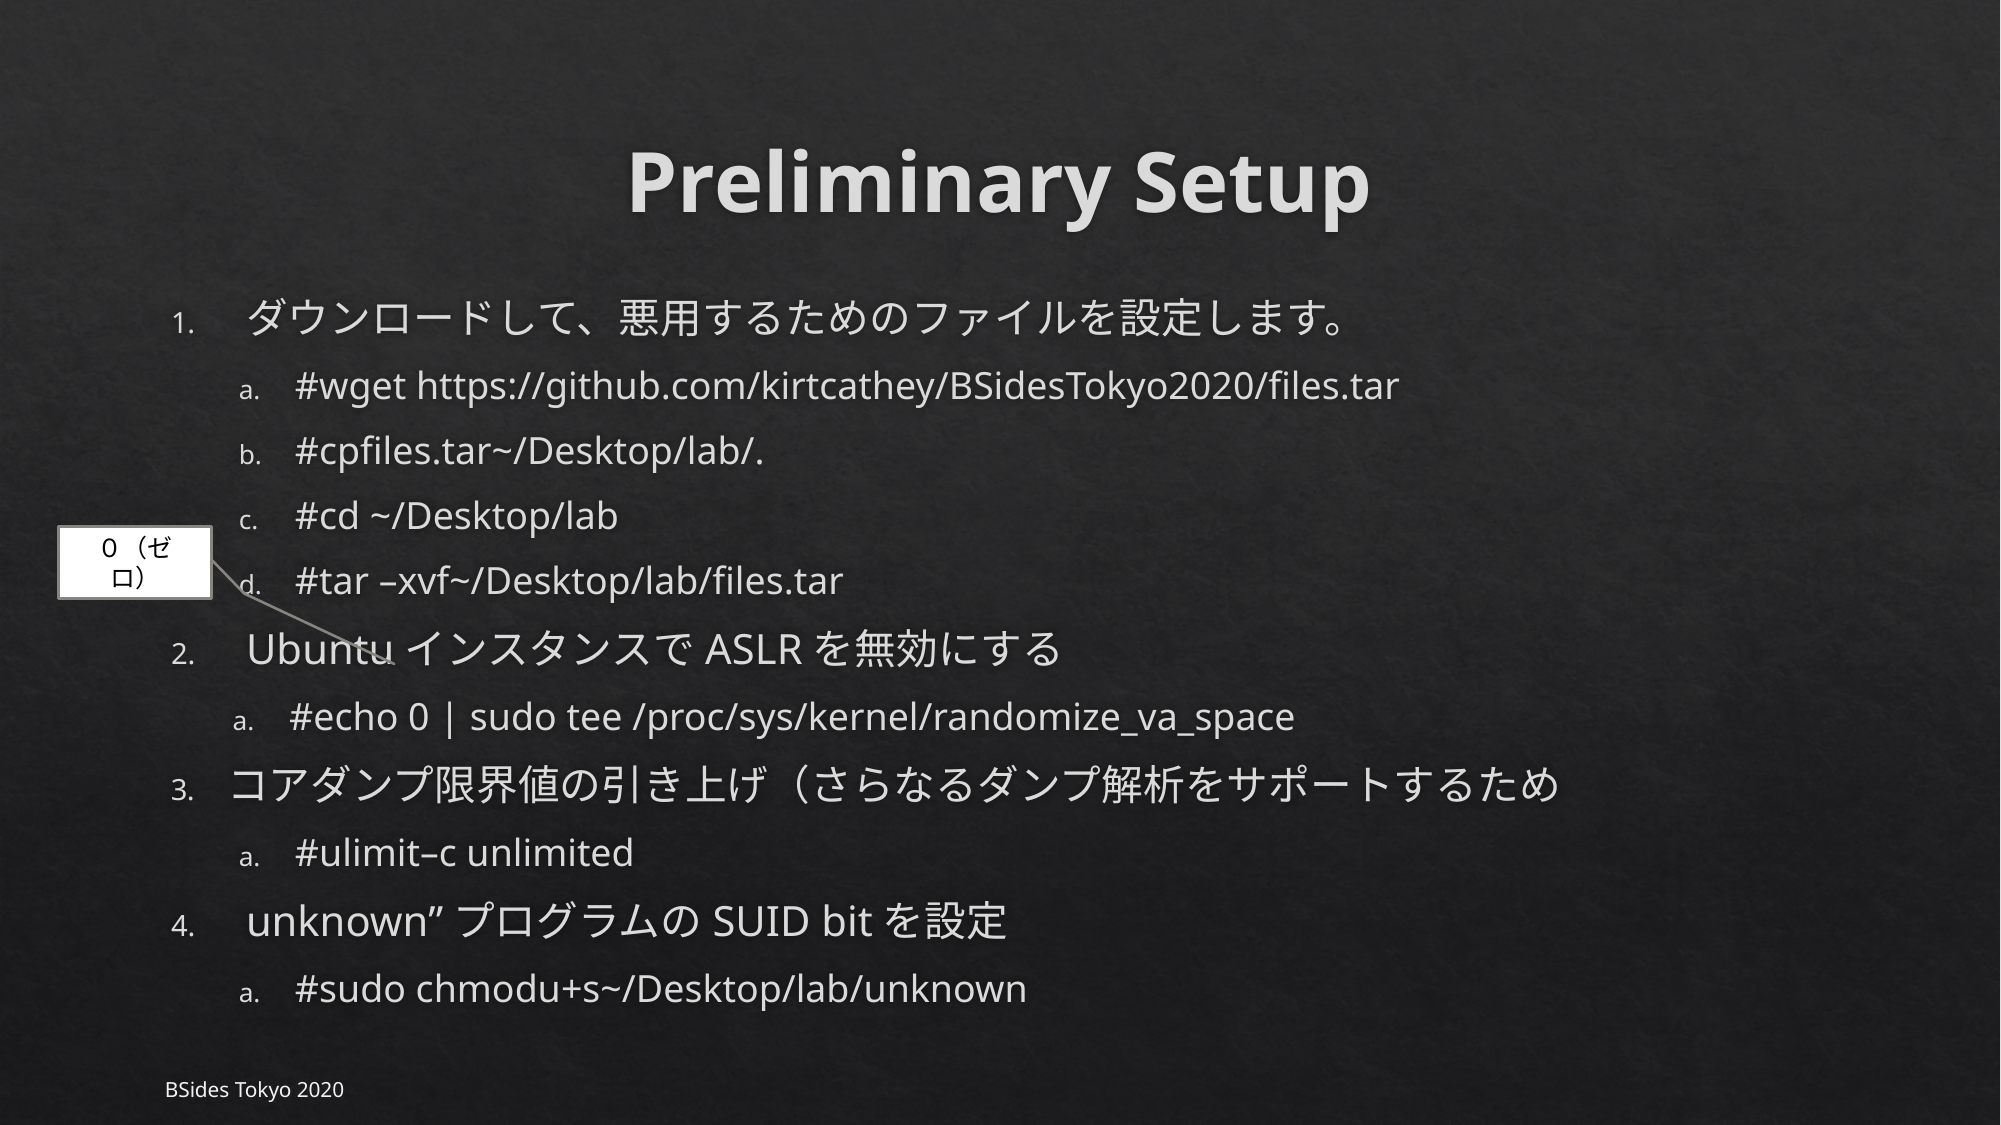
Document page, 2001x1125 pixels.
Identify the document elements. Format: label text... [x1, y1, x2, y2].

footer BSides Tokyo 2020 [149, 1061, 1245, 1122]
text_box ０（ゼロ） [57, 525, 396, 666]
title Preliminary Setup [149, 99, 1849, 260]
list ダウンロードして、悪用するためのファイルを設定します。 #wget https://github.com/kirtcathey/BSidesTokyo2020/files.tar #cpfiles.tar~/Desktop/lab/. #cd ~/Desktop/lab #tar –xvf~/Desktop/lab/files.tar UbuntuインスタンスでASLRを無効にする #echo 0 | sudo tee /proc/sys/kernel/randomize_va_space コアダンプ限界値の引き上げ（さらなるダンプ解析をサポートするため #ulimit–c unlimited unknown”プログラムのSUID bitを設定 #sudo chmodu+s~/Desktop/lab/unknown [149, 284, 1849, 1035]
